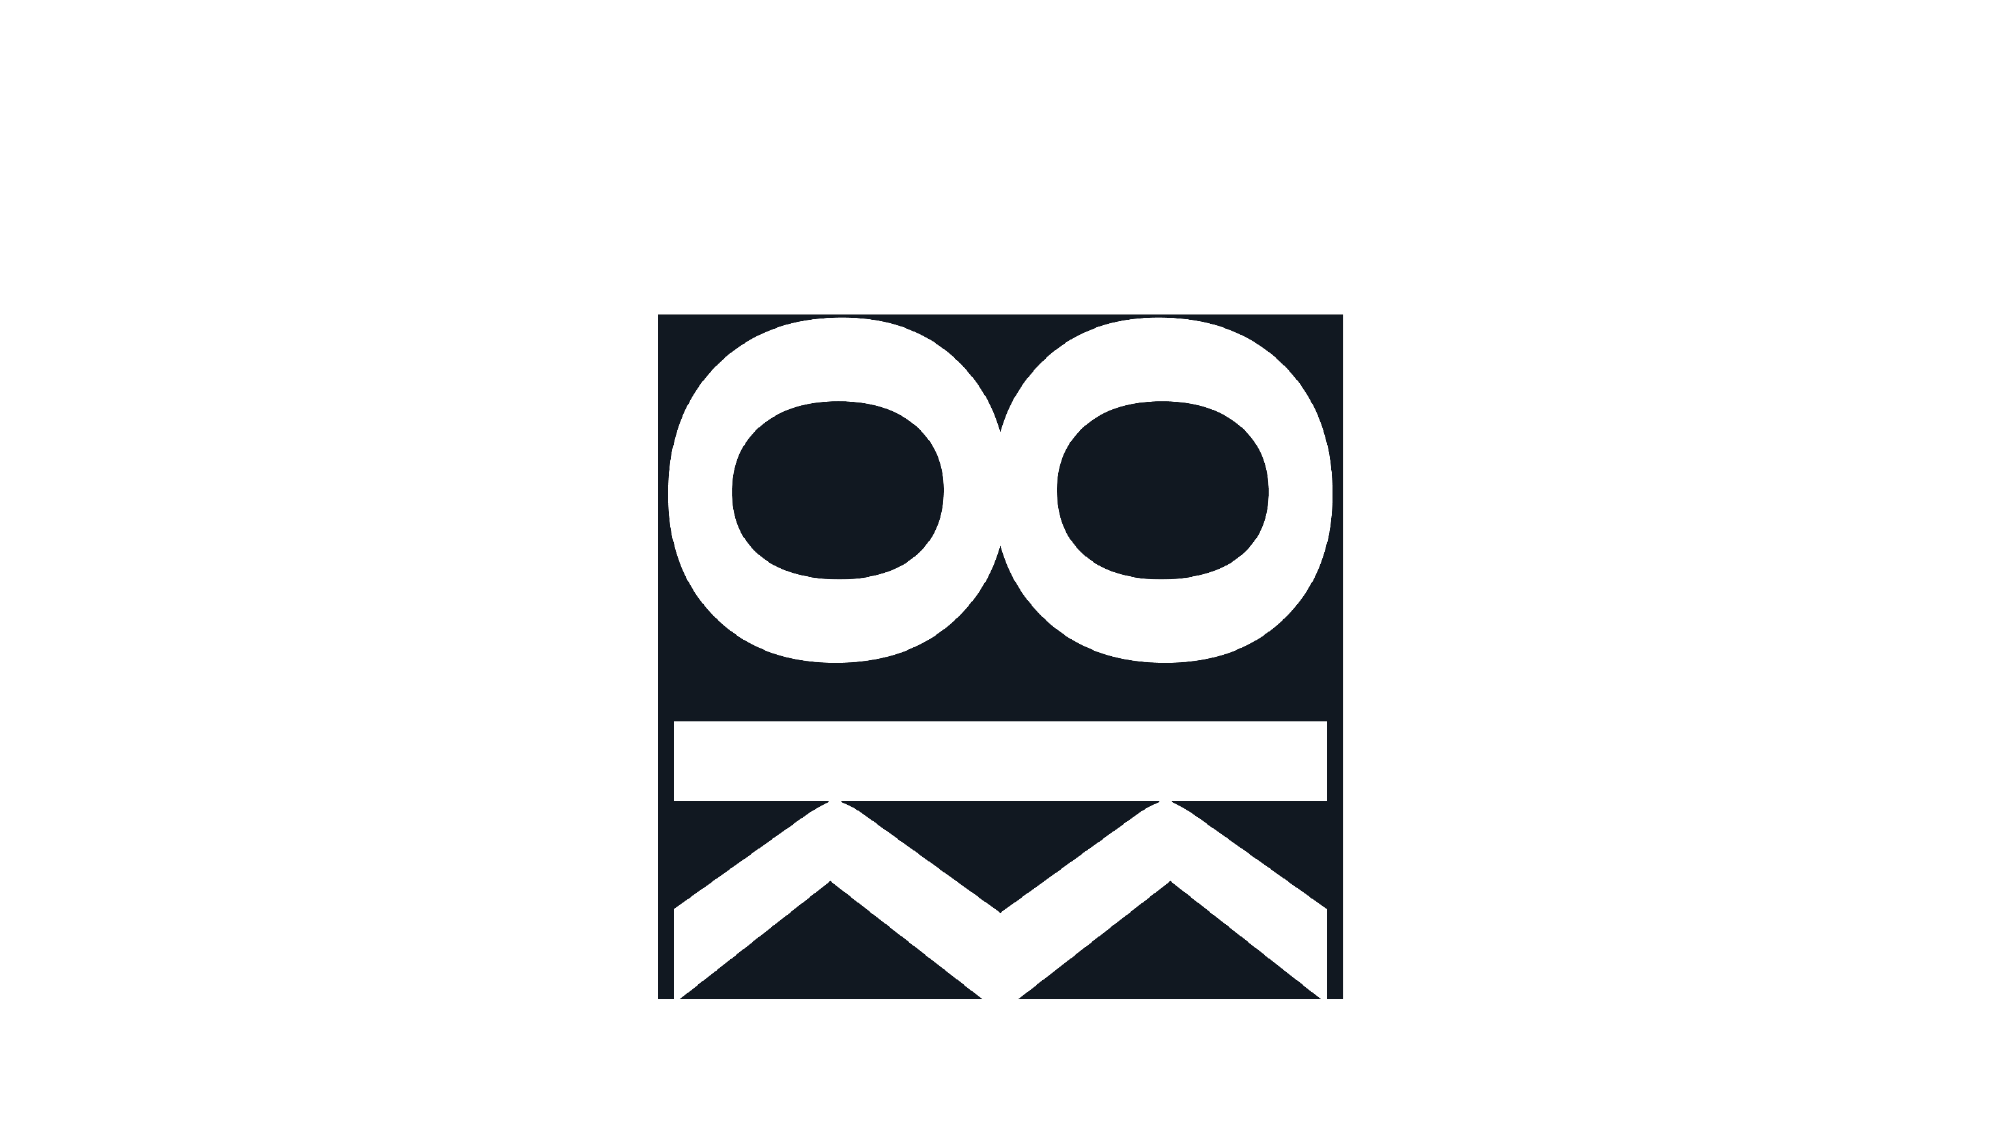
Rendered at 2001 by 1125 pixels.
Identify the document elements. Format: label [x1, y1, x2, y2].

list [603, 299, 1397, 1014]
